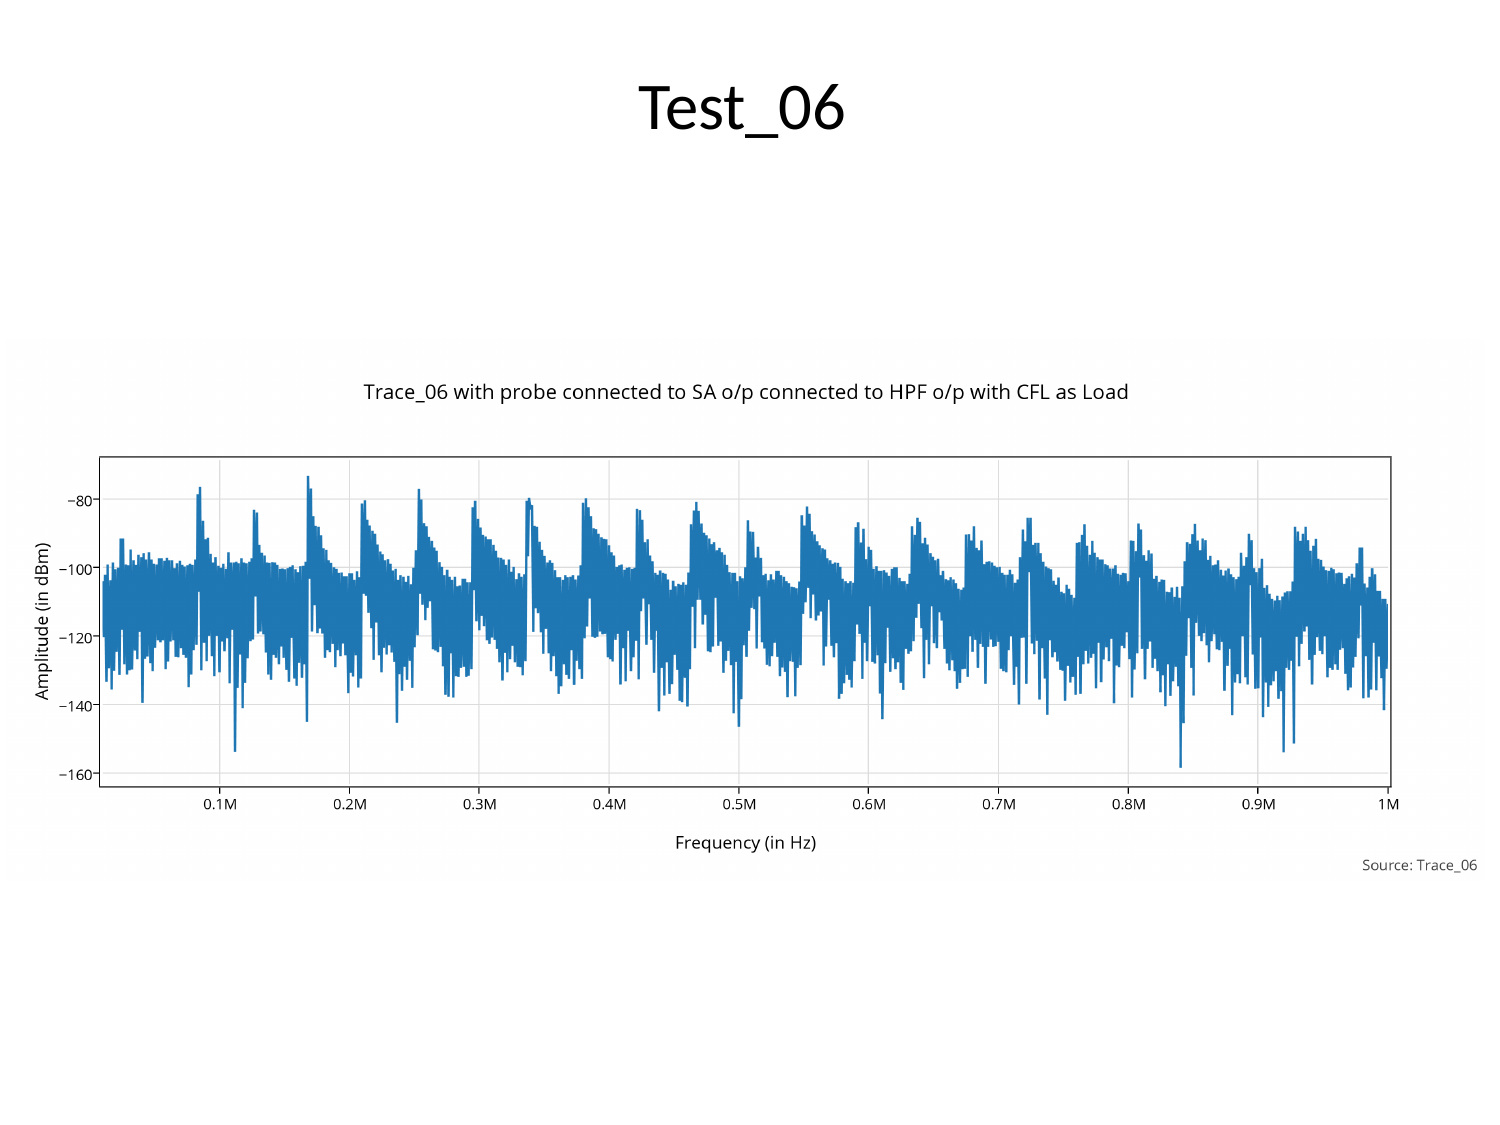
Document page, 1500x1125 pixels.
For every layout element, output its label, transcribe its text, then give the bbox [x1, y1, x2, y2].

title Test_06 [17, 45, 1483, 161]
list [5, 337, 1485, 881]
